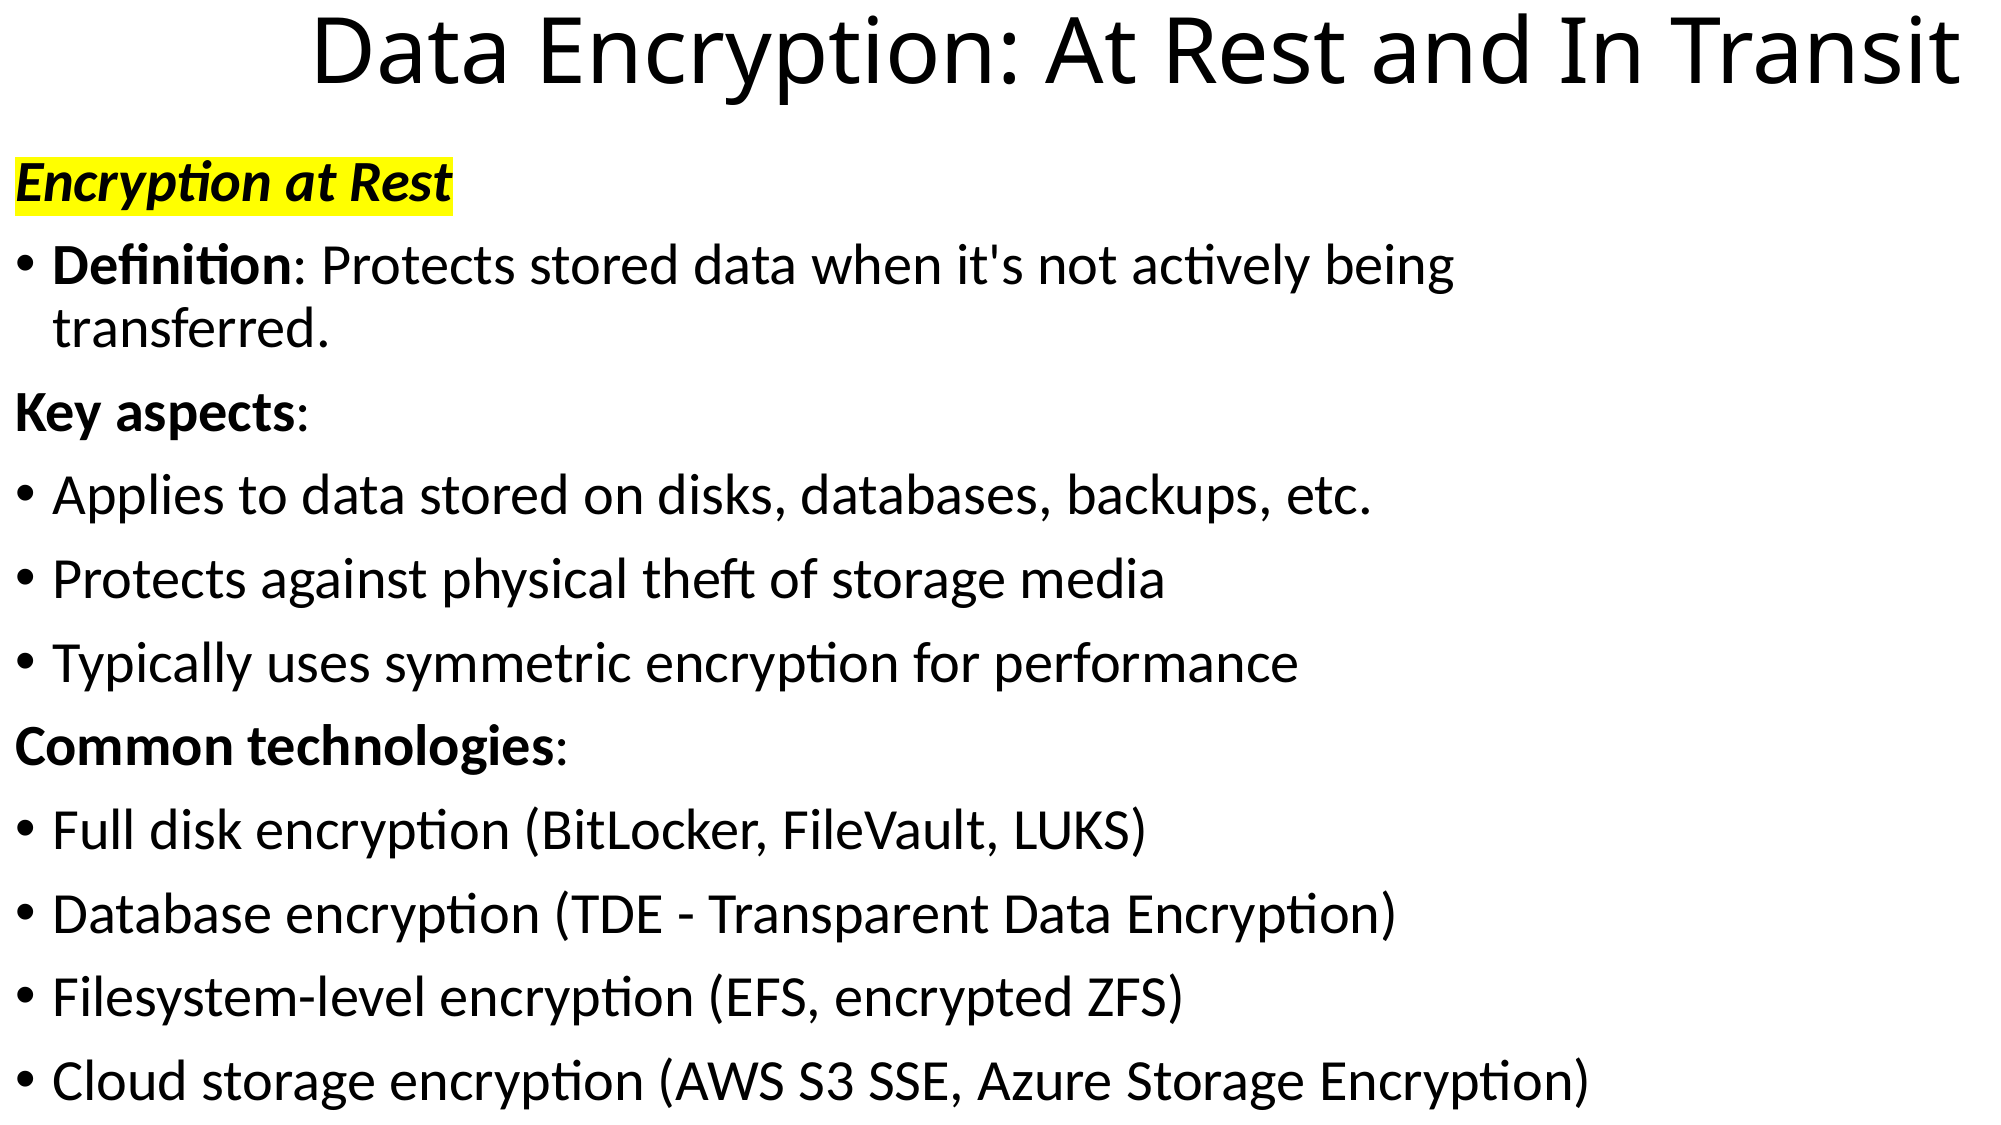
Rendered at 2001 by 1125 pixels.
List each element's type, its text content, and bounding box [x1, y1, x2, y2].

title Data Encryption: At Rest and In Transit [294, 0, 2000, 218]
list Encryption at Rest Definition: Protects stored data when it's not actively being transferred. Key aspects: Applies to data stored on disks, databases, backups, etc. Protects against physical theft of storage media Typically uses symmetric encryption for performance Common technologies: Full disk encryption (BitLocker, FileVault, LUKS) Database encryption (TDE - Transparent Data Encryption) Filesystem-level encryption (EFS, encrypted ZFS) Cloud storage encryption (AWS S3 SSE, Azure Storage Encryption) [0, 143, 1725, 1125]
